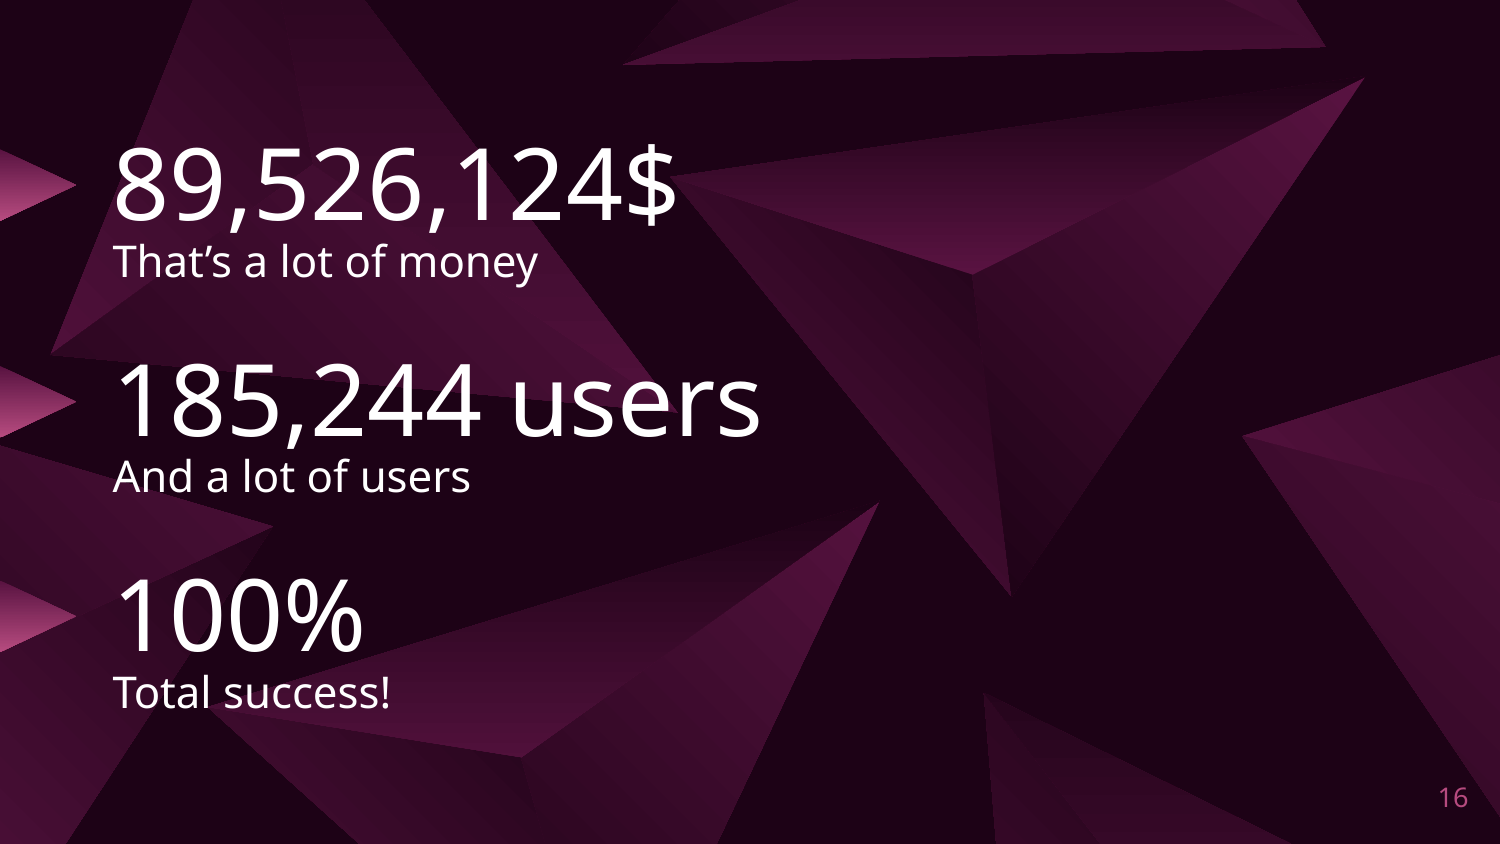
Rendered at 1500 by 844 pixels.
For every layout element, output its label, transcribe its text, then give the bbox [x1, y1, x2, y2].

text_box [0, 366, 77, 438]
slide_number 16 [1402, 766, 1469, 832]
text_box [0, 149, 77, 221]
text_box [0, 580, 77, 653]
title 185,244 users [112, 311, 1388, 448]
subtitle And a lot of users [112, 448, 1388, 525]
title 89,526,124$ [112, 137, 1388, 233]
subtitle That’s a lot of money [112, 233, 1388, 310]
title 100% [112, 526, 1388, 664]
subtitle Total success! [112, 664, 1388, 719]
